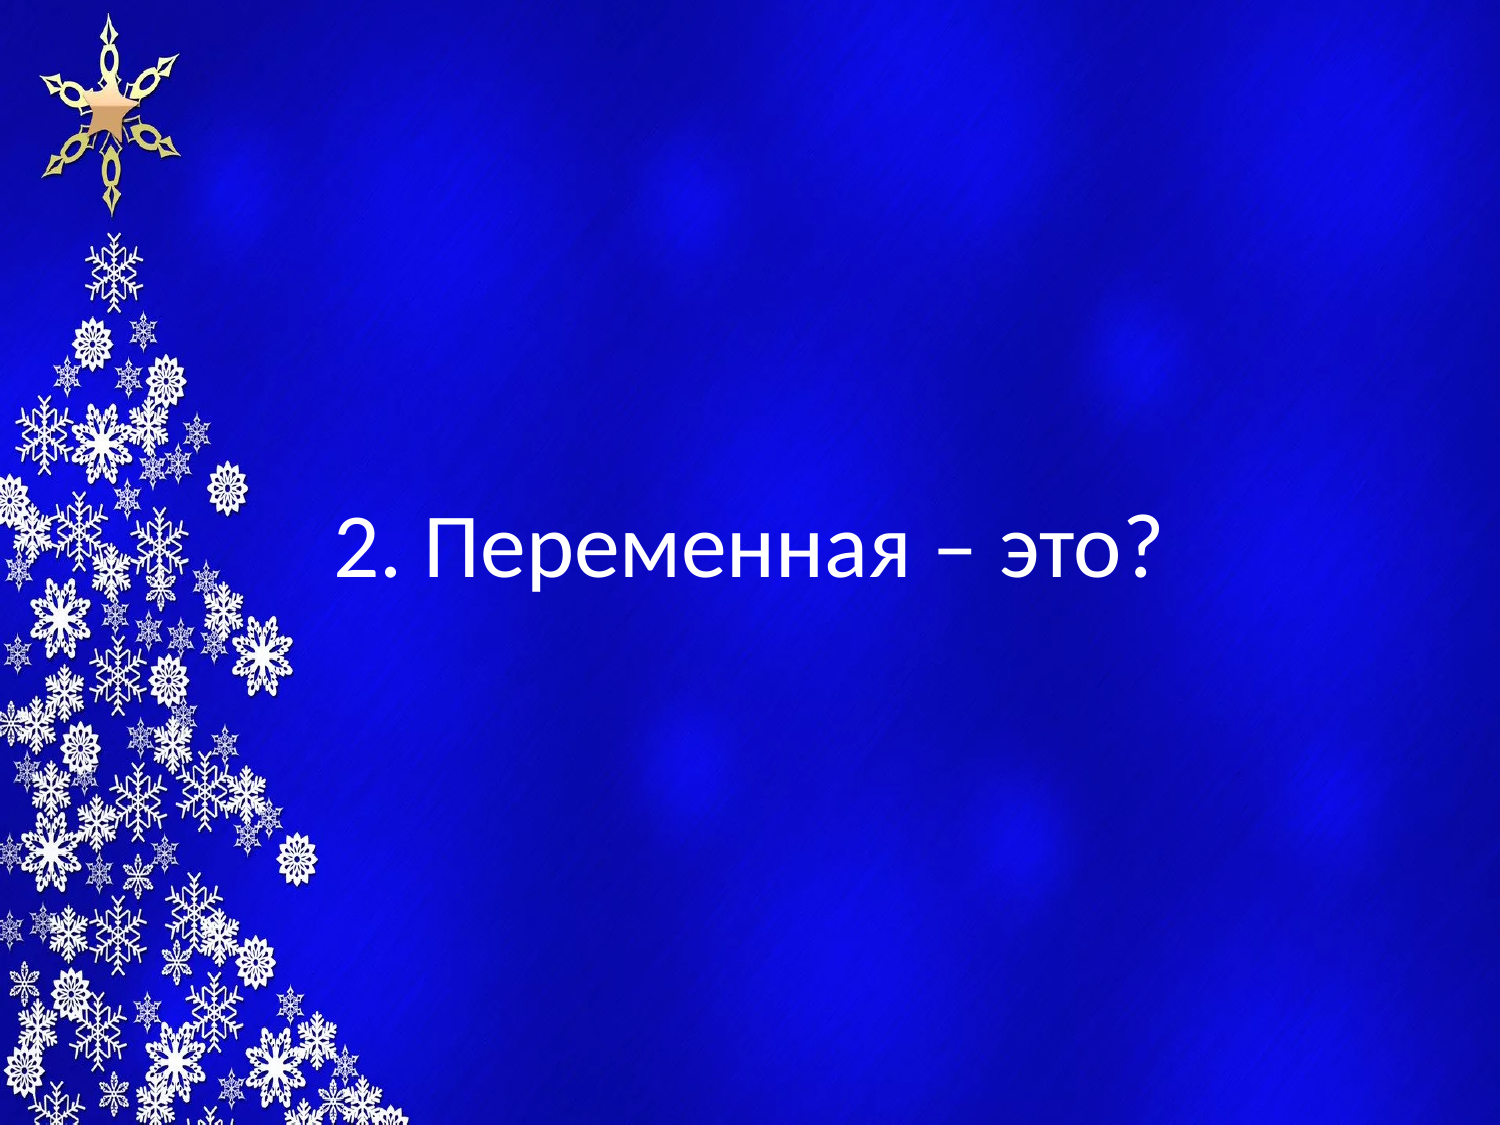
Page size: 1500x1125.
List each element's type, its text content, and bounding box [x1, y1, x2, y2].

picture [0, 0, 1500, 1125]
title 2. Переменная – это? [112, 420, 1388, 662]
